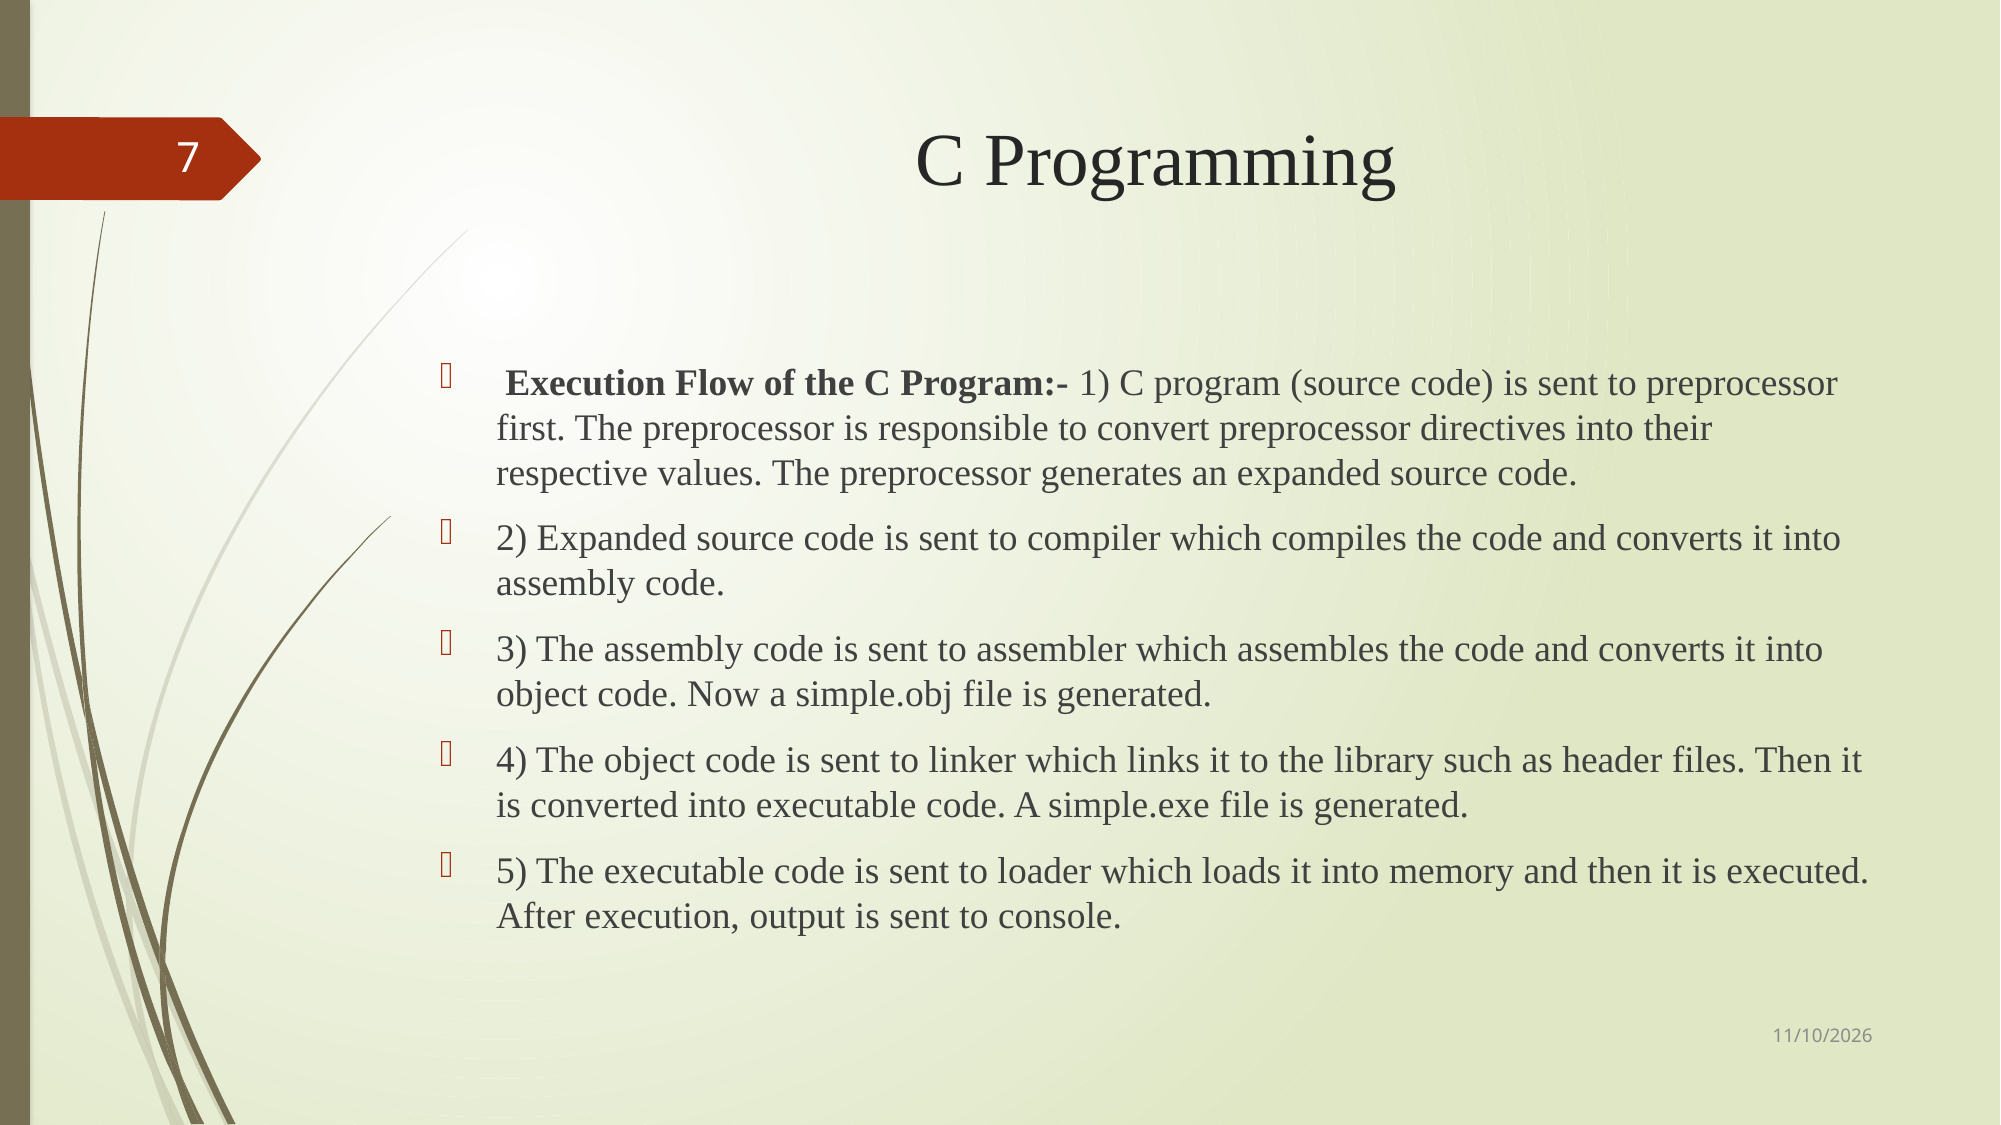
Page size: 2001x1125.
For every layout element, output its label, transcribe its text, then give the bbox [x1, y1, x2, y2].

title C Programming [425, 102, 1888, 313]
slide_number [1699, 1005, 1888, 1067]
list Execution Flow of the C Program:- 1) C program (source code) is sent to preprocessor first. The preprocessor is responsible to convert preprocessor directives into their respective values. The preprocessor generates an expanded source code. 2) Expanded source code is sent to compiler which compiles the code and converts it into assembly code. 3) The assembly code is sent to assembler which assembles the code and converts it into object code. Now a simple.obj file is generated. 4) The object code is sent to linker which links it to the library such as header files. Then it is converted into executable code. A simple.exe file is generated. 5) The executable code is sent to loader which loads it into memory and then it is executed. After execution, output is sent to console. [424, 350, 1888, 970]
slide_number 7 [87, 129, 216, 190]
